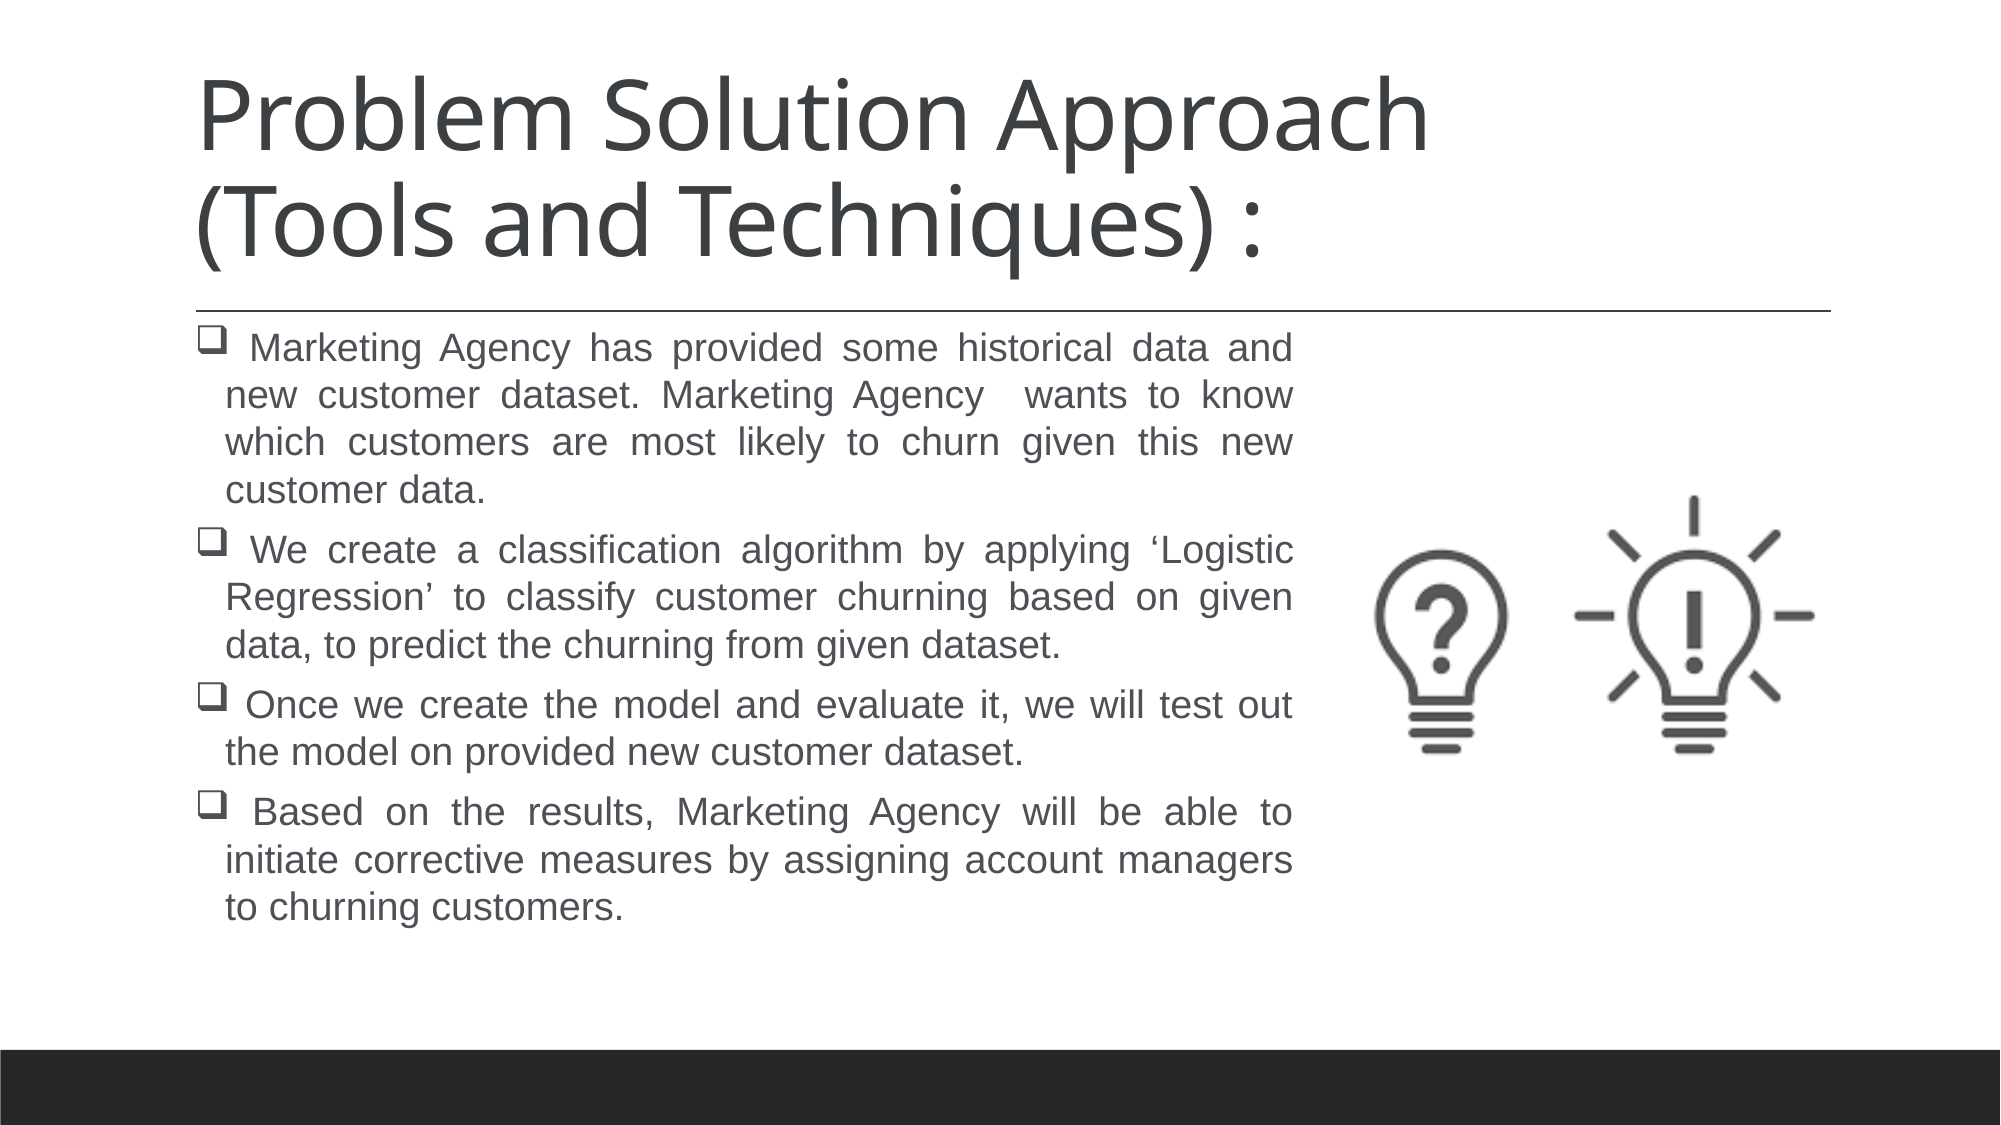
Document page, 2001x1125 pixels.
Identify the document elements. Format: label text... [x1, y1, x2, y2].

title Problem Solution Approach (Tools and Techniques) : [179, 47, 1830, 285]
picture [1368, 420, 1871, 822]
list Marketing Agency has provided some historical data and new customer dataset. Marketing Agency wants to know which customers are most likely to churn given this new customer data. We create a classification algorithm by applying ‘Logistic Regression’ to classify customer churning based on given data, to predict the churning from given dataset. Once we create the model and evaluate it, we will test out the model on provided new customer dataset. Based on the results, Marketing Agency will be able to initiate corrective measures by assigning account managers to churning customers. [161, 313, 1295, 931]
